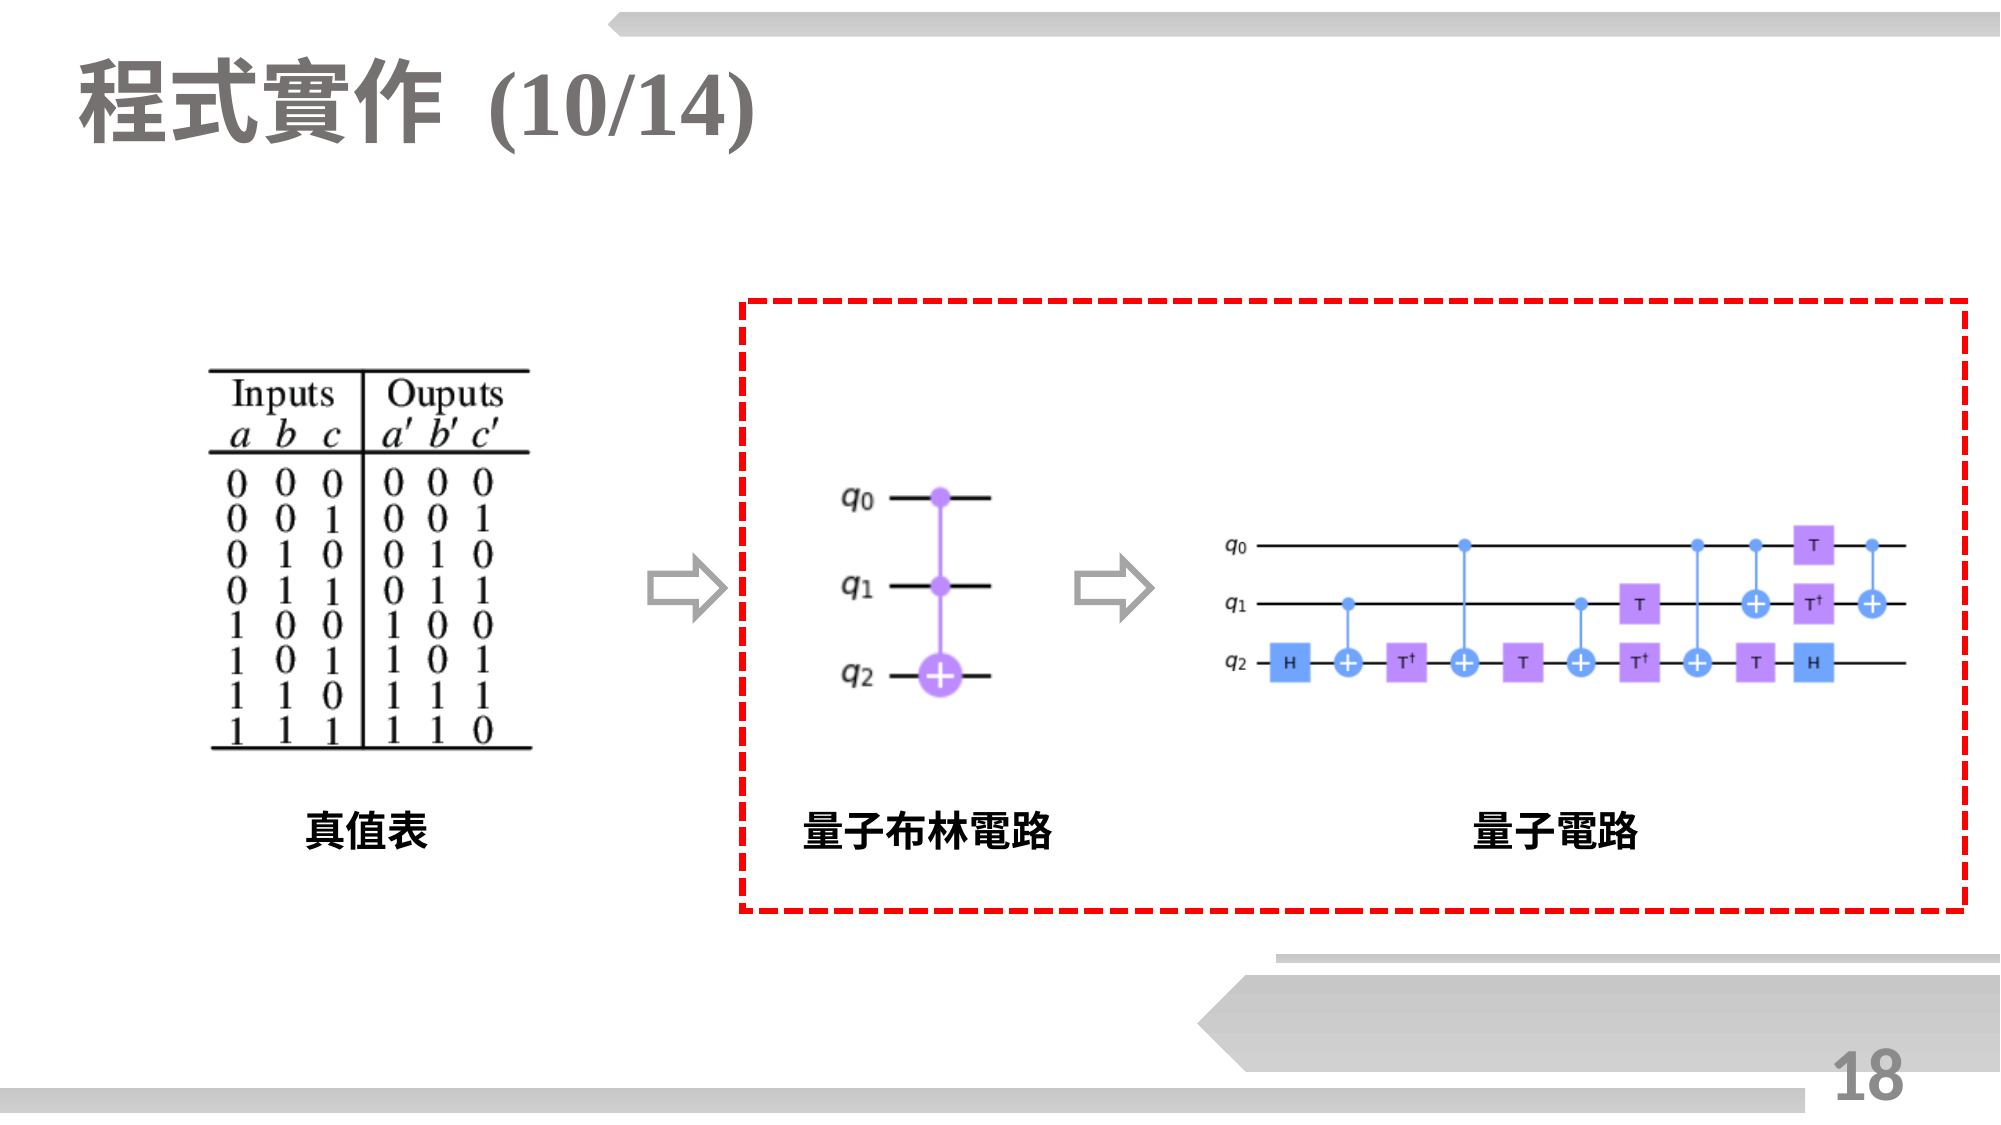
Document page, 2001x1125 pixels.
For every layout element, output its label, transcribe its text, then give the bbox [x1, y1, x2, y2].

text_box [0, 1088, 1806, 1113]
picture [1197, 509, 1965, 703]
text_box [1196, 974, 2000, 1073]
text_box [649, 557, 726, 619]
slide_number 18 [1470, 1040, 1921, 1101]
picture [196, 356, 547, 770]
text_box [607, 11, 2000, 38]
text_box 真值表 [289, 797, 454, 863]
text_box 程式實作 (10/14) [62, 36, 928, 162]
picture [786, 441, 1052, 735]
text_box [741, 300, 1966, 912]
text_box [1276, 954, 2000, 963]
